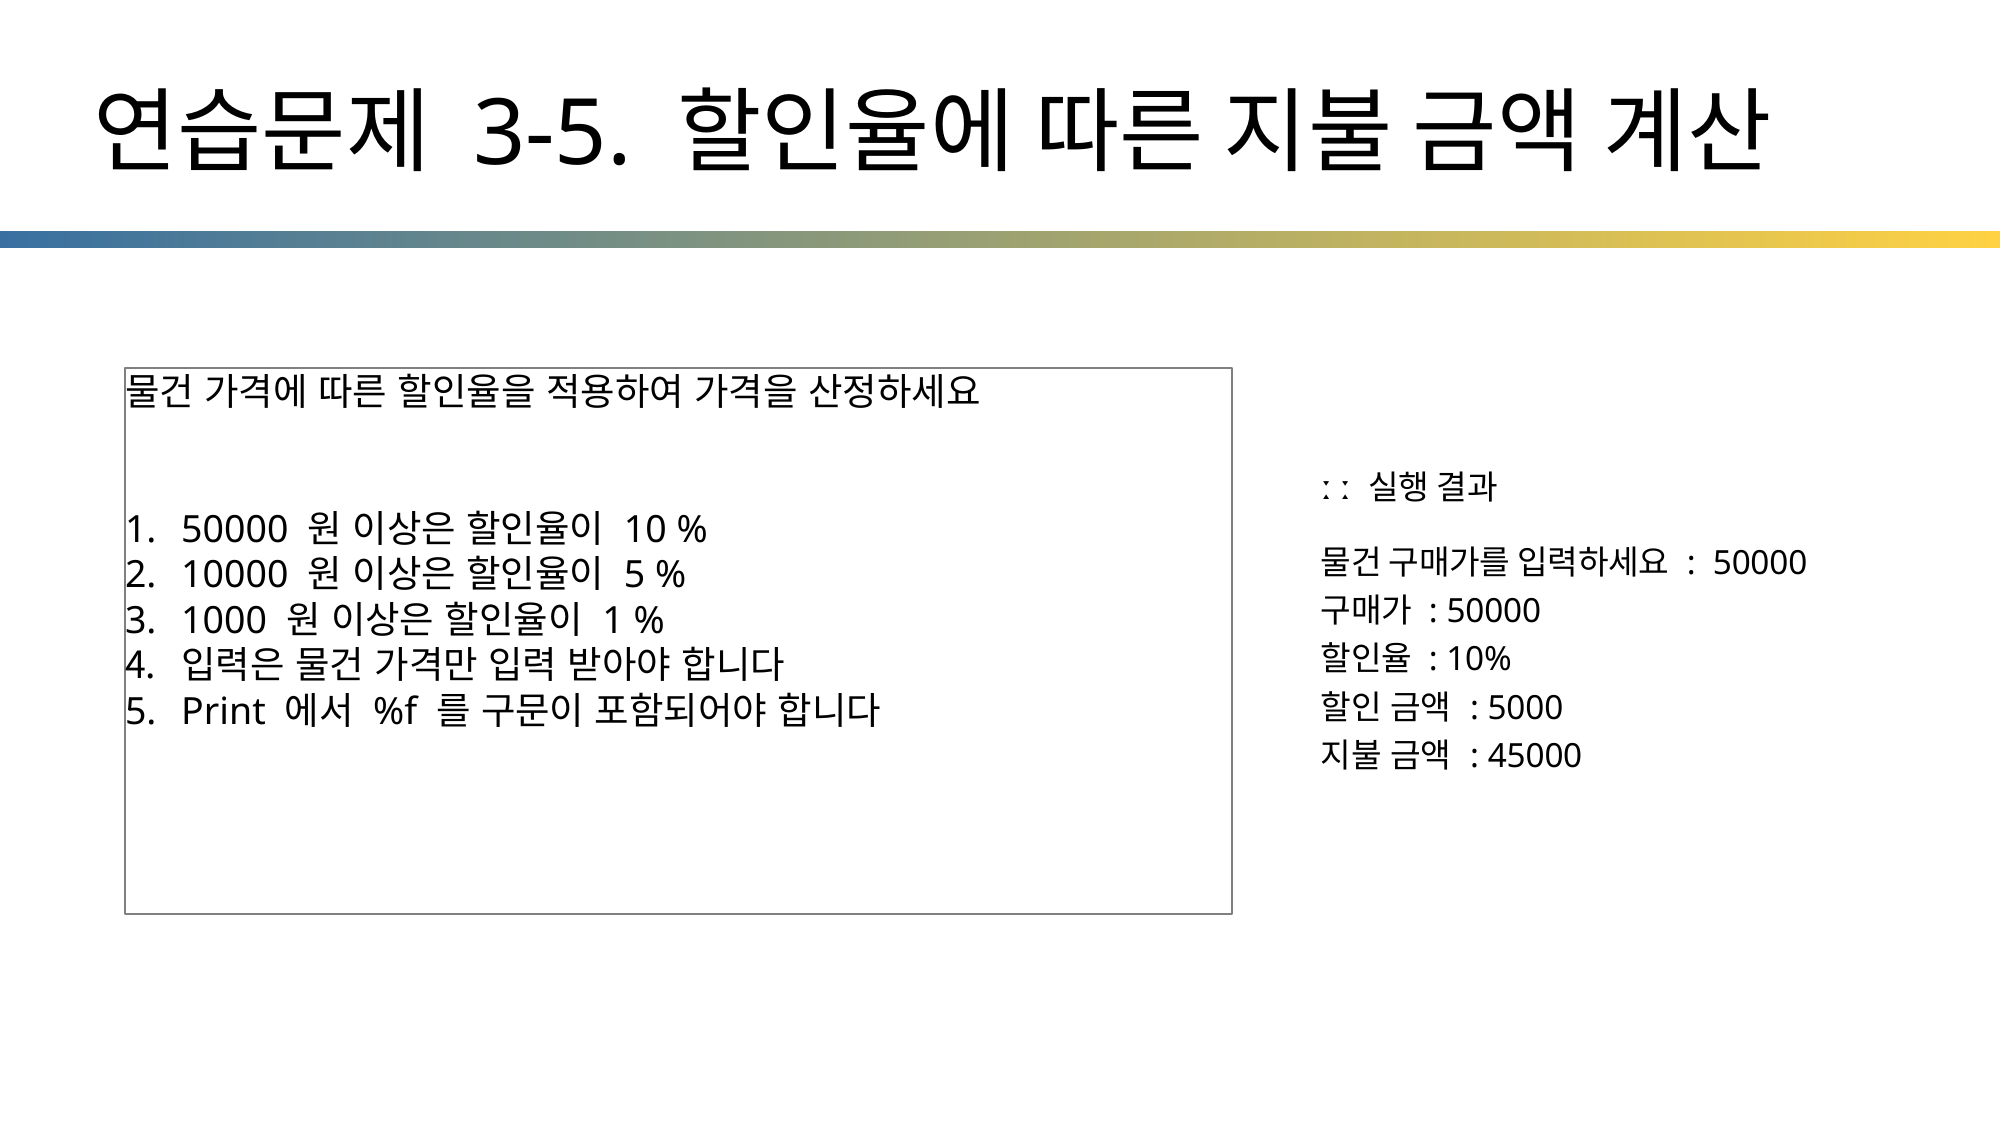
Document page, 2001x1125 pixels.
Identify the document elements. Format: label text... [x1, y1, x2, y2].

text_box 물건 가격에 따른 할인율을 적용하여 가격을 산정하세요 50000 원 이상은 할인율이 10 % 10000 원 이상은 할인율이 5 % 1000 원 이상은 할인율이 1 % 입력은 물건 가격만 입력 받아야 합니다 Print 에서 %f 를 구문이 포함되어야 합니다 [124, 367, 1232, 915]
table_header ː ː 실행 결과 [1300, 458, 1956, 518]
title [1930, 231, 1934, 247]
table_cell 물건 구매가를 입력하세요 : 50000 구매가 : 50000 할인율 : 10% 할인 금액 : 5000 지불 금액 : 45000 [1300, 518, 1956, 777]
title 연습문제 3-5. 할인율에 따른 지불 금액 계산 [91, 31, 1925, 222]
